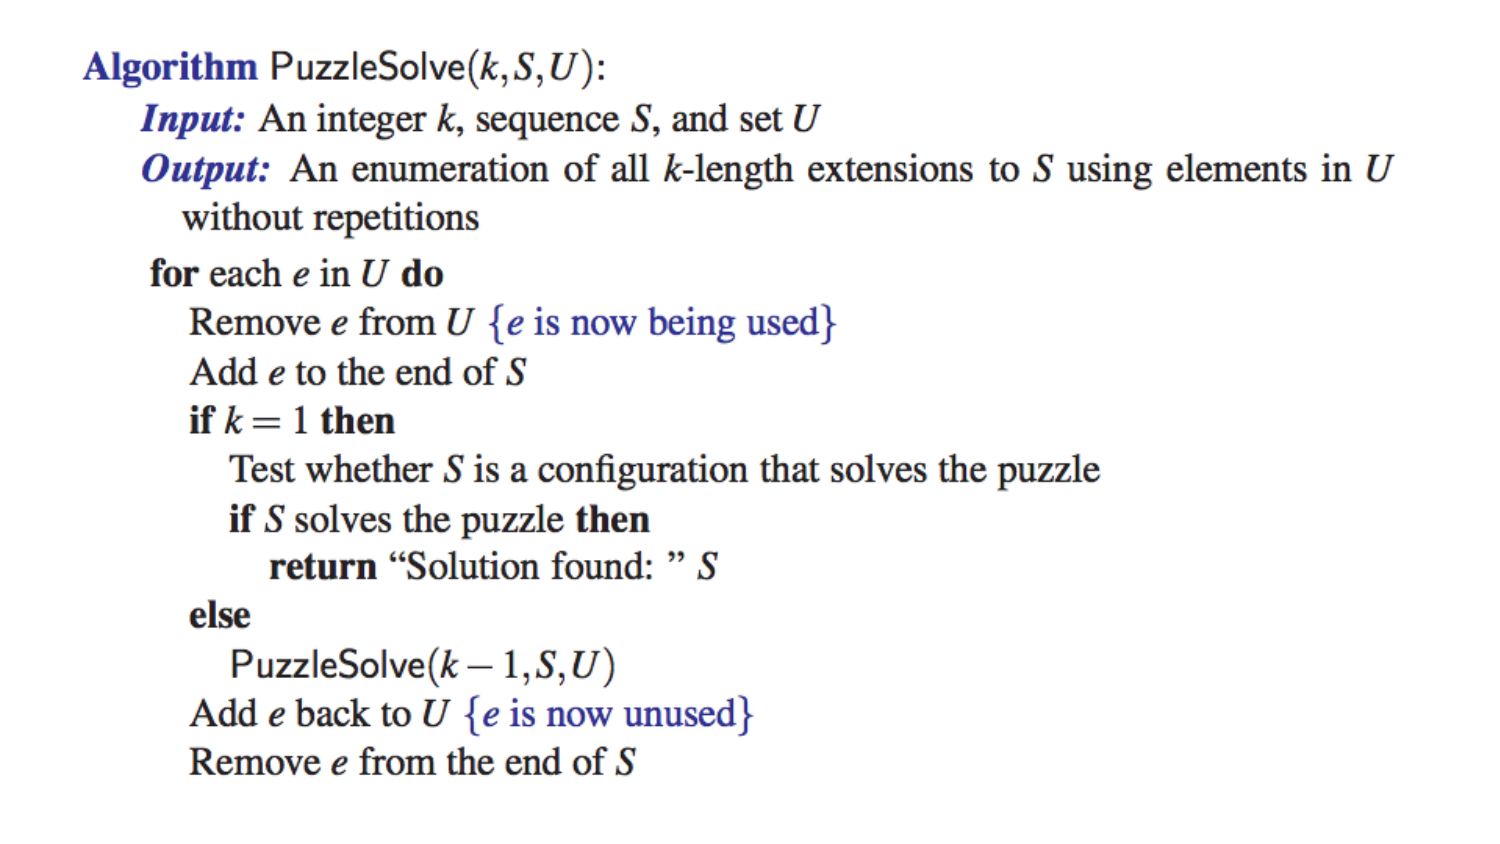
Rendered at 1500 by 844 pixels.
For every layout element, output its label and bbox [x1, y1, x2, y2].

picture [80, 47, 1420, 797]
